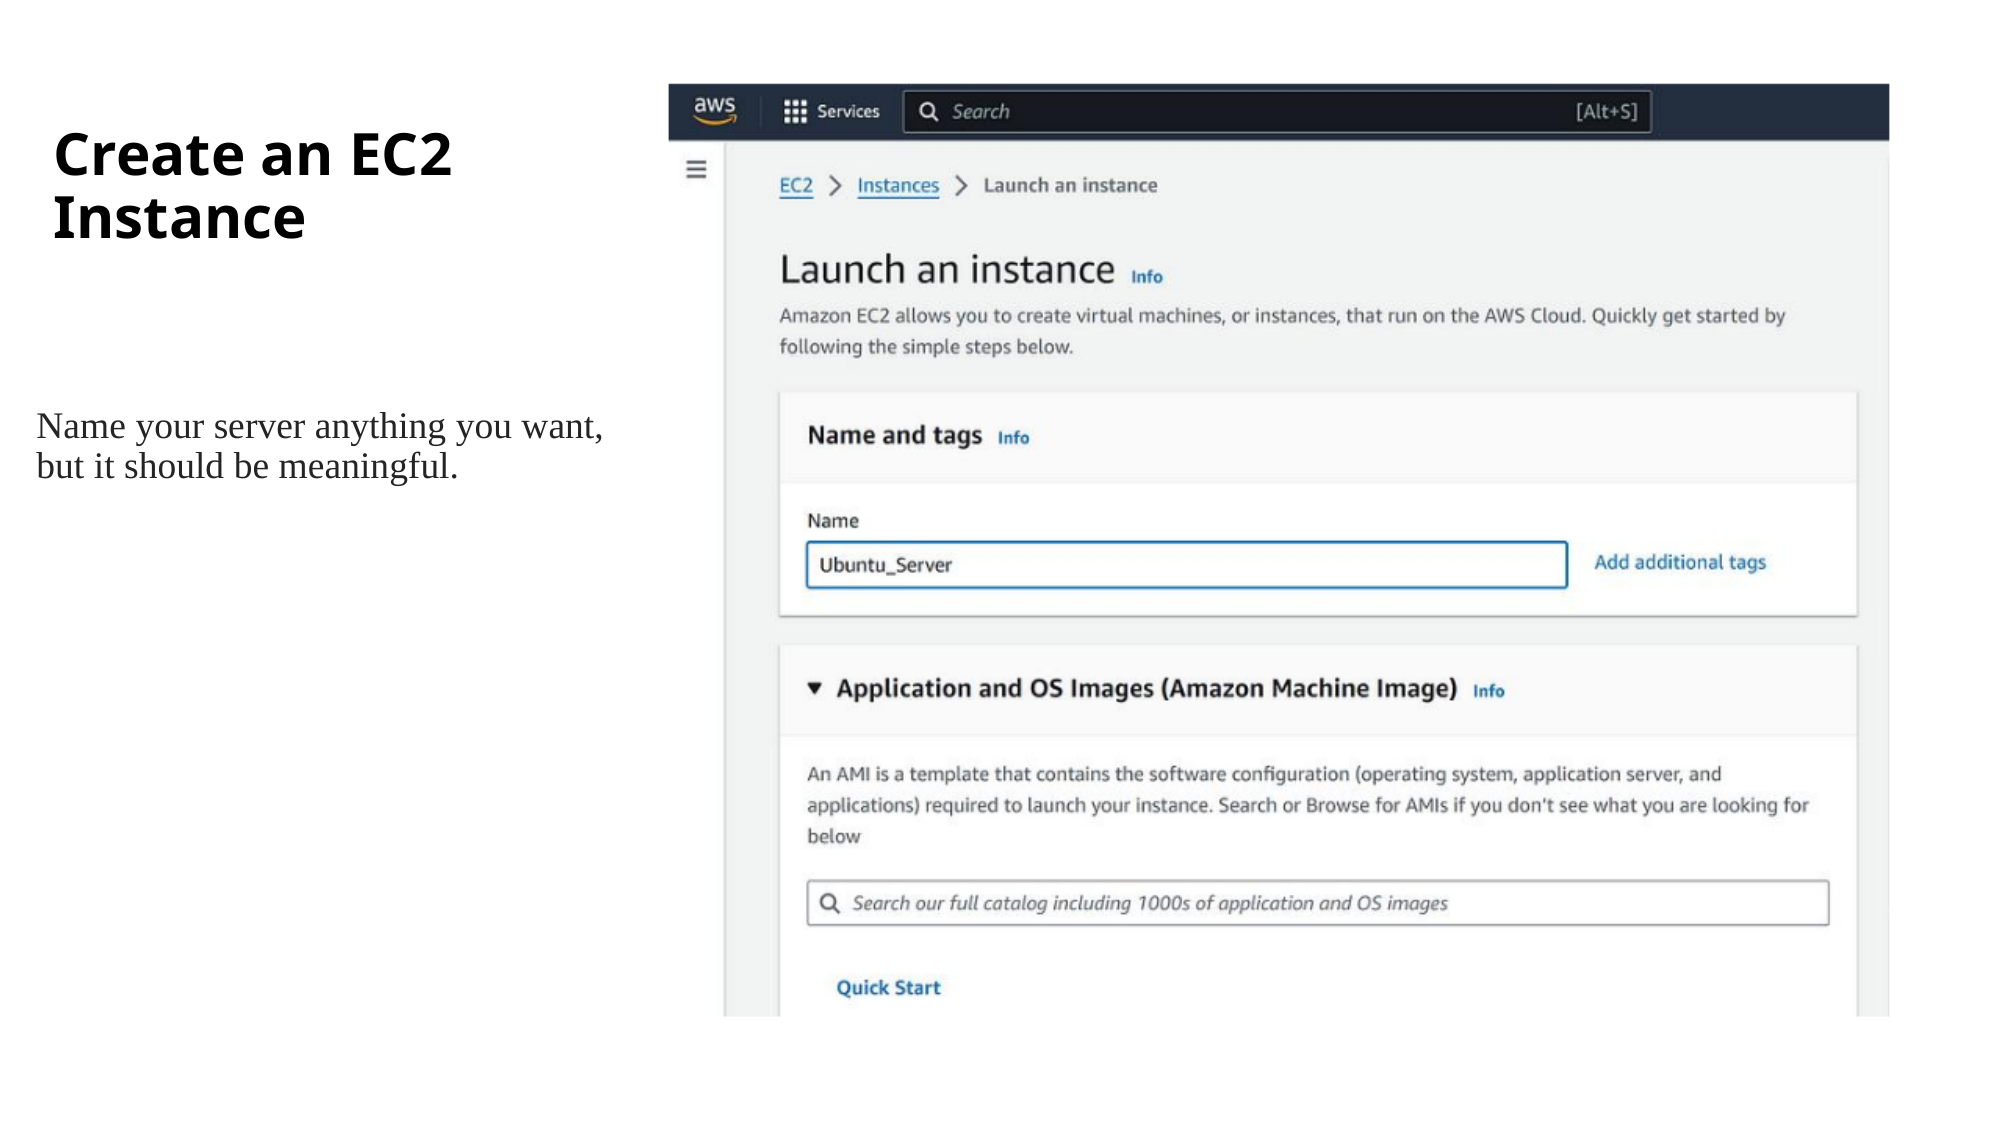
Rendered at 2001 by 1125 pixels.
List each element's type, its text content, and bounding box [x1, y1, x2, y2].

text_box Create an EC2 Instance [39, 117, 529, 289]
picture [658, 73, 1913, 1052]
text_box Name your server anything you want, but it should be meaningful. [21, 324, 658, 495]
